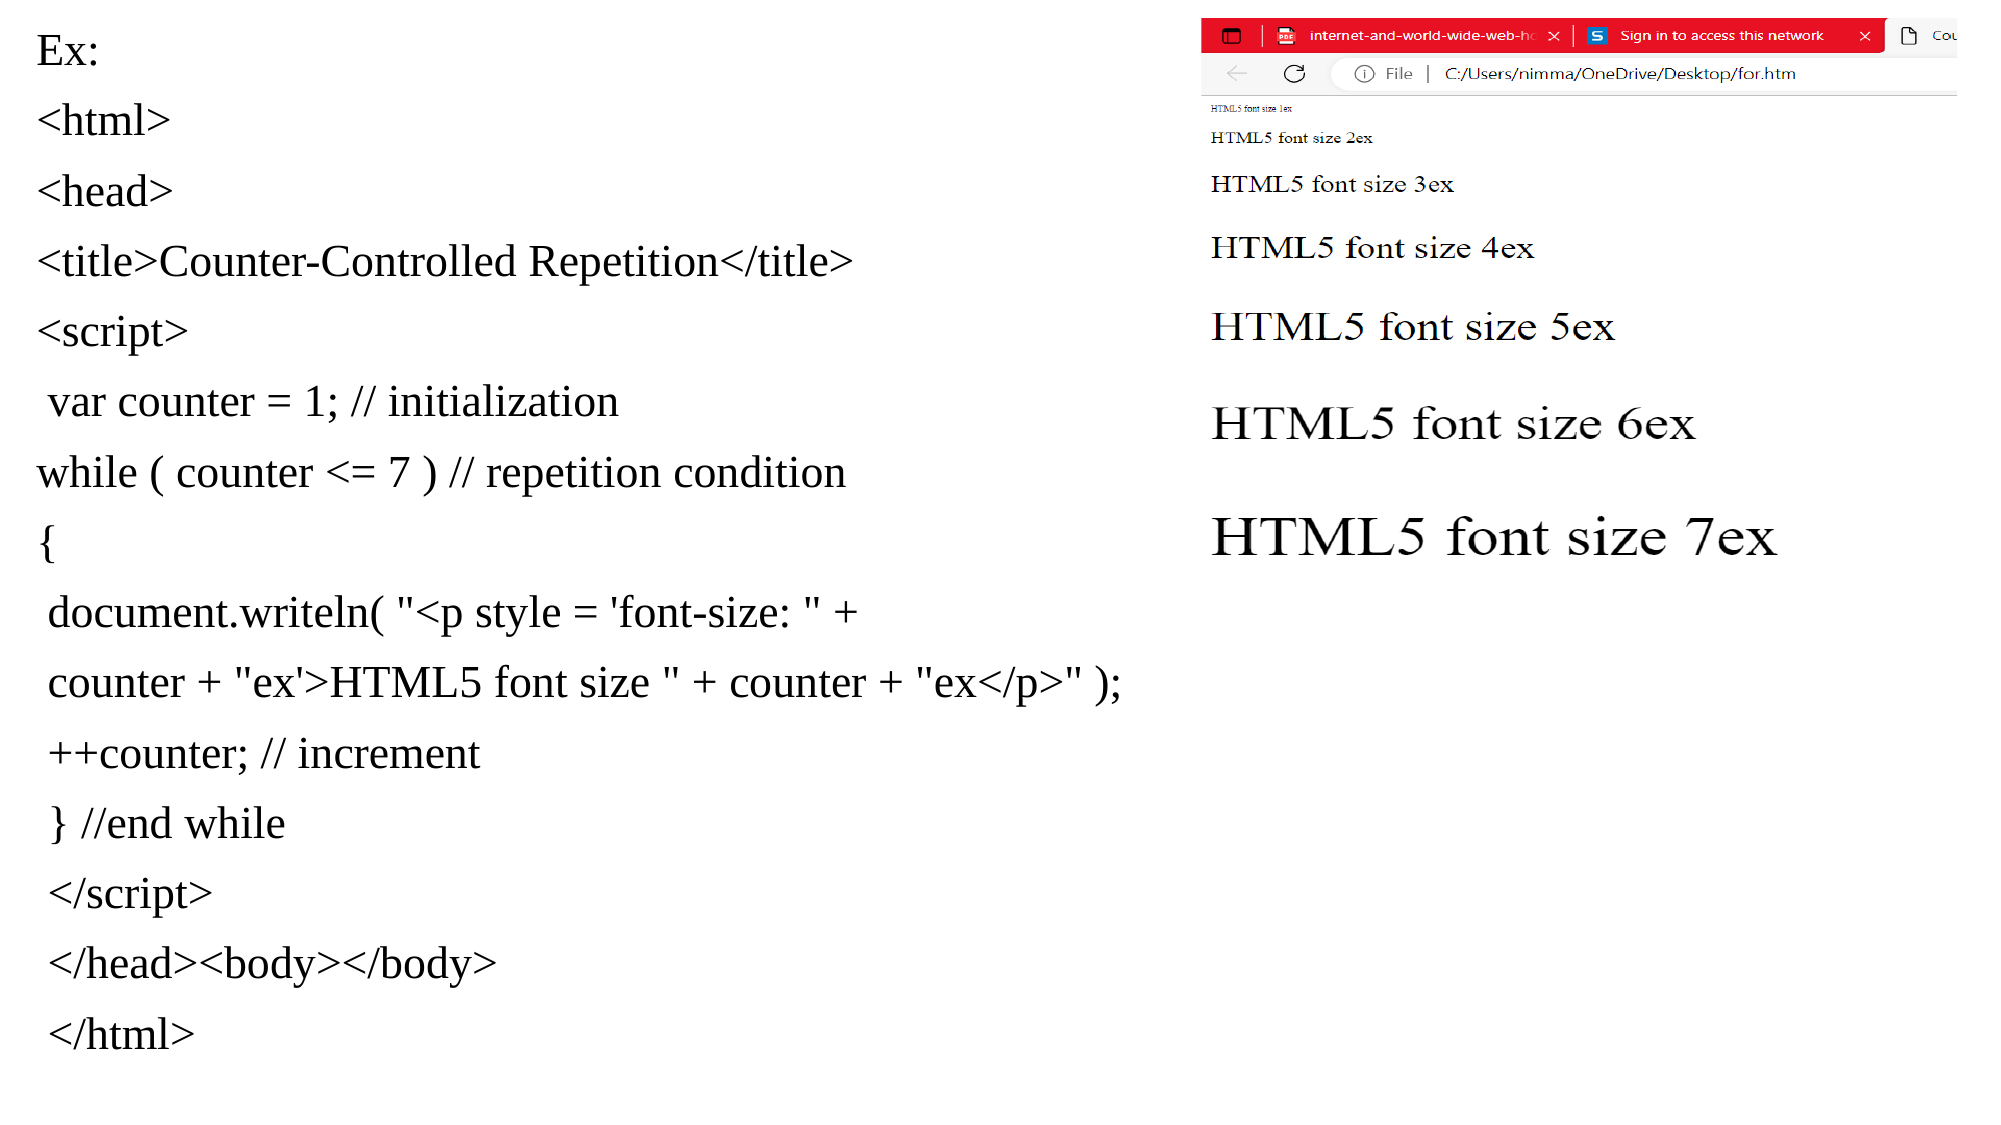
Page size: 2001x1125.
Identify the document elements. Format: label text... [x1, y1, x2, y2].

picture [1201, 18, 1958, 599]
list Ex: <html> <head> <title>Counter-Controlled Repetition</title> <script> var counter = 1; // initialization while ( counter <= 7 ) // repetition condition { document.writeln( "<p style = 'font-size: " + counter + "ex'>HTML5 font size " + counter + "ex</p>" ); ++counter; // increment } //end while </script> </head><body></body> </html> [21, 18, 1972, 1099]
